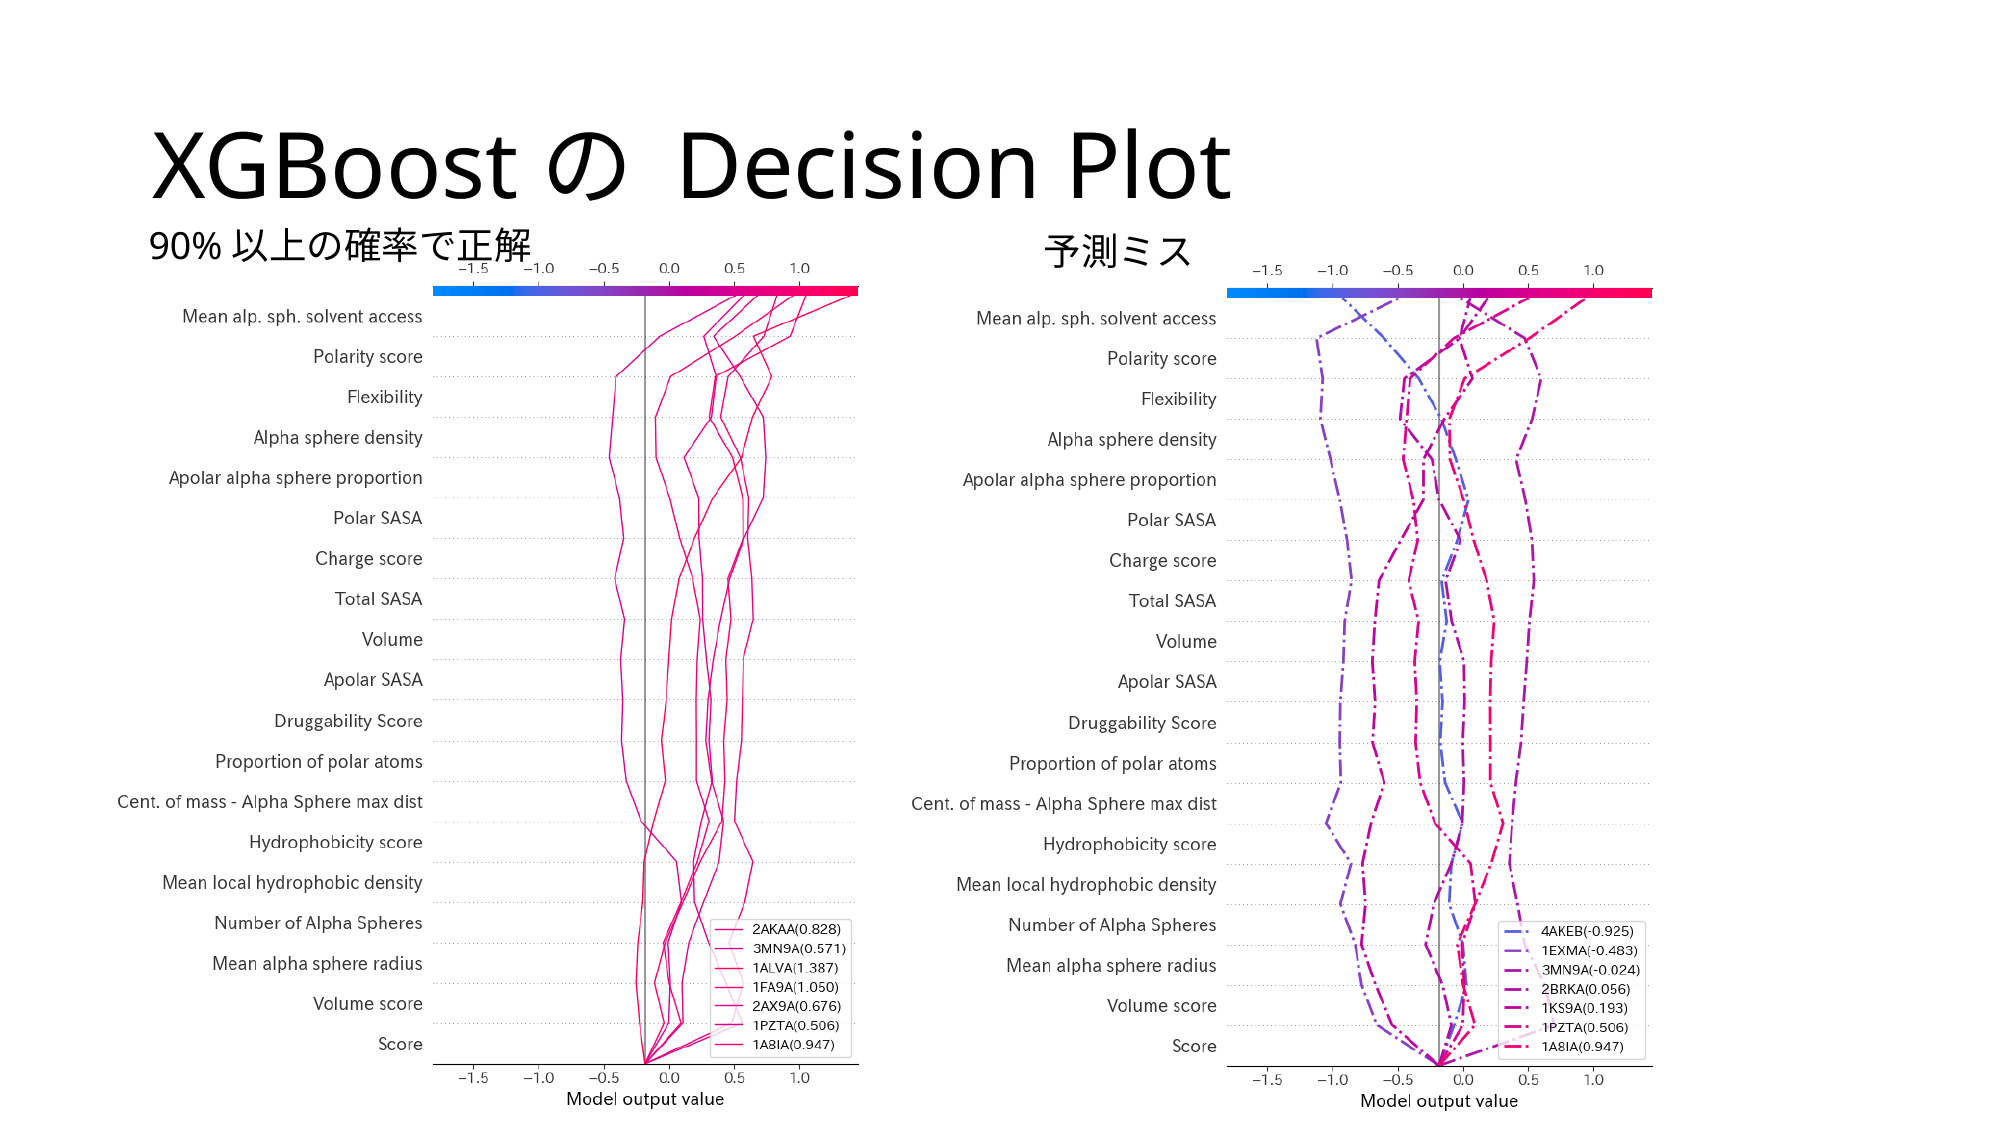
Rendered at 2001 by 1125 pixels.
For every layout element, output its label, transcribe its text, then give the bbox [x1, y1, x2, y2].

picture [102, 247, 872, 1123]
text_box 予測ミス [1028, 220, 1209, 250]
picture [896, 250, 1666, 1125]
text_box 90%以上の確率で正解 [133, 214, 547, 247]
title XGBoostの Decision Plot [137, 59, 1863, 278]
